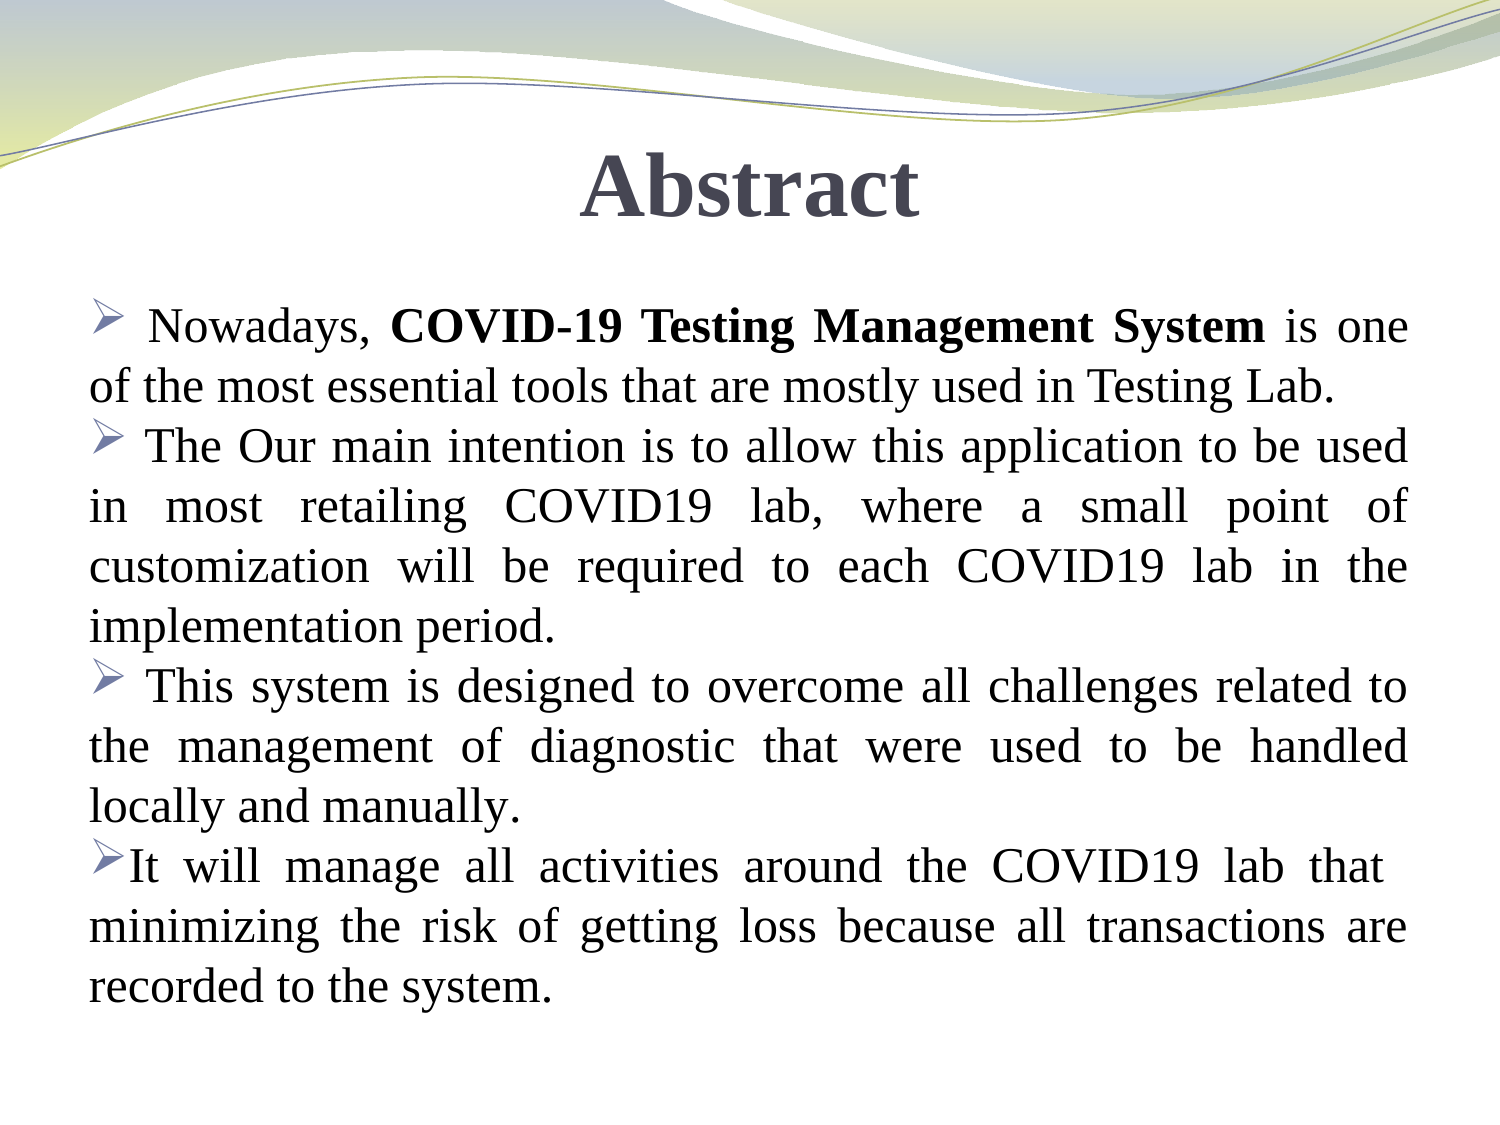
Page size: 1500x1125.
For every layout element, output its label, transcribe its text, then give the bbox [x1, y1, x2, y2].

text_box Nowadays, COVID-19 Testing Management System is one of the most essential tools that are mostly used in Testing Lab. The Our main intention is to allow this application to be used in most retailing COVID19 lab, where a small point of customization will be required to each COVID19 lab in the implementation period. This system is designed to overcome all challenges related to the management of diagnostic that were used to be handled locally and manually. It will manage all activities around the COVID19 lab that minimizing the risk of getting loss because all transactions are recorded to the system. [74, 224, 1425, 1080]
title Abstract [75, 99, 1425, 224]
